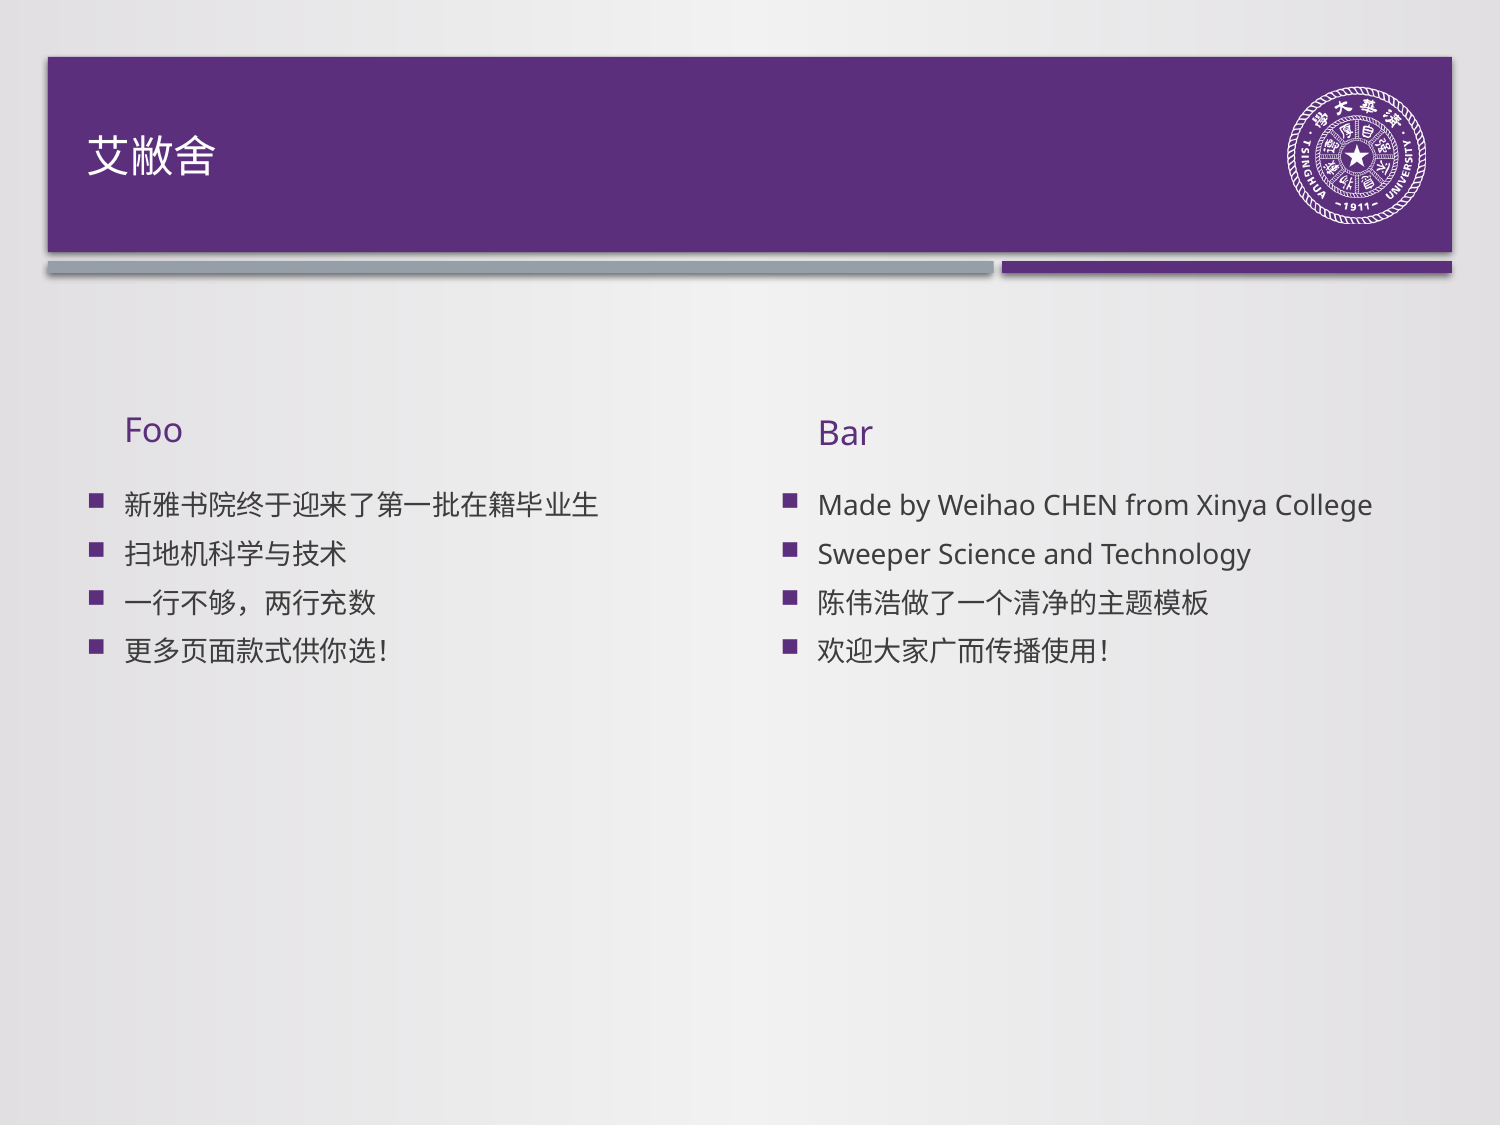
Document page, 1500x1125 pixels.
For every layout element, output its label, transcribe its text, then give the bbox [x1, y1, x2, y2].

list Bar [802, 369, 1429, 460]
list Foo [109, 369, 735, 458]
list Made by Weihao CHEN from Xinya College Sweeper Science and Technology 陈伟浩做了一个清净的主题模板 欢迎大家广而传播使用！ [765, 479, 1429, 962]
title 艾敝舍 [71, 71, 1288, 238]
list 新雅书院终于迎来了第一批在籍毕业生 扫地机科学与技术 一行不够，两行充数 更多页面款式供你选！ [71, 479, 736, 962]
